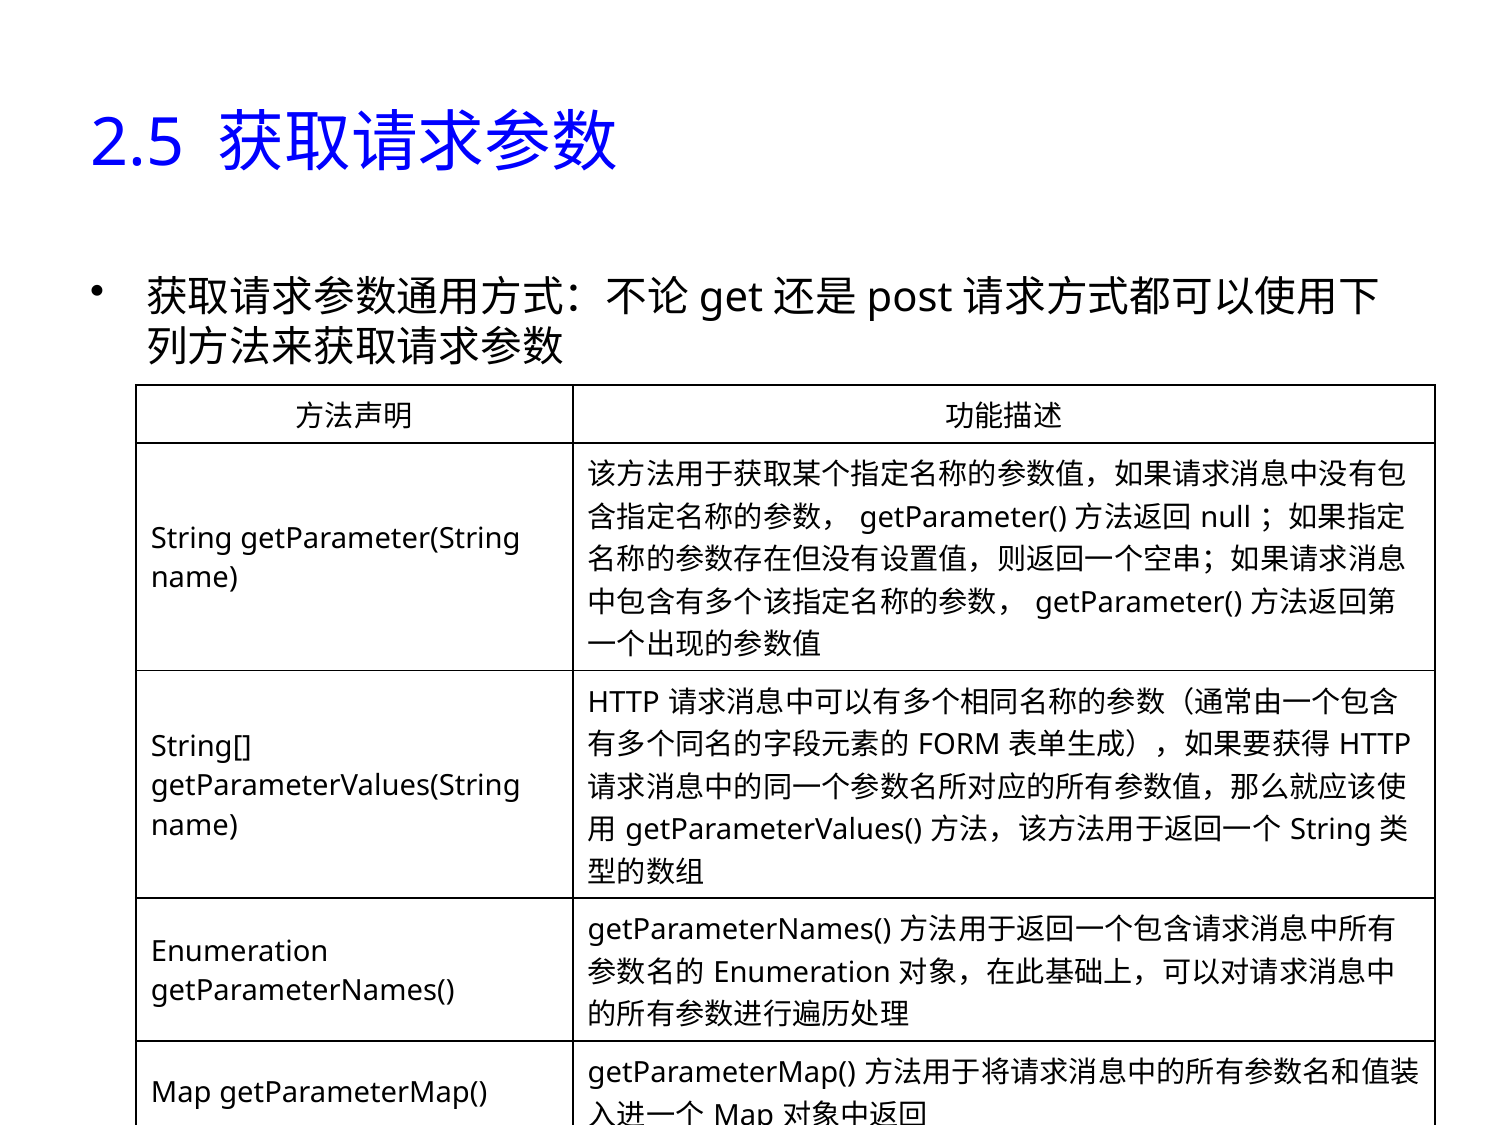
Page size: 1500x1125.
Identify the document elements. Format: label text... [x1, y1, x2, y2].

table_header 功能描述 [574, 386, 1434, 442]
table_cell getParameterNames()方法用于返回一个包含请求消息中所有参数名的Enumeration对象，在此基础上，可以对请求消息中的所有参数进行遍历处理 [574, 899, 1434, 1040]
table_cell Map getParameterMap() [137, 1042, 572, 1125]
table_cell String[] getParameterValues(String name) [137, 671, 572, 897]
table_cell Enumeration getParameterNames() [137, 899, 572, 1040]
table_cell HTTP请求消息中可以有多个相同名称的参数（通常由一个包含有多个同名的字段元素的FORM表单生成），如果要获得HTTP请求消息中的同一个参数名所对应的所有参数值，那么就应该使用getParameterValues()方法，该方法用于返回一个String类型的数组 [574, 671, 1434, 897]
table_cell 该方法用于获取某个指定名称的参数值，如果请求消息中没有包含指定名称的参数，getParameter()方法返回null；如果指定名称的参数存在但没有设置值，则返回一个空串；如果请求消息中包含有多个该指定名称的参数，getParameter()方法返回第一个出现的参数值 [574, 444, 1434, 670]
table_cell String getParameter(String name) [137, 444, 572, 670]
table_cell getParameterMap()方法用于将请求消息中的所有参数名和值装入进一个Map对象中返回 [574, 1042, 1434, 1125]
table_header 方法声明 [137, 386, 572, 442]
title 2.5 获取请求参数 [75, 45, 1425, 233]
list 获取请求参数通用方式：不论get还是post请求方式都可以使用下列方法来获取请求参数 [75, 262, 1425, 1005]
